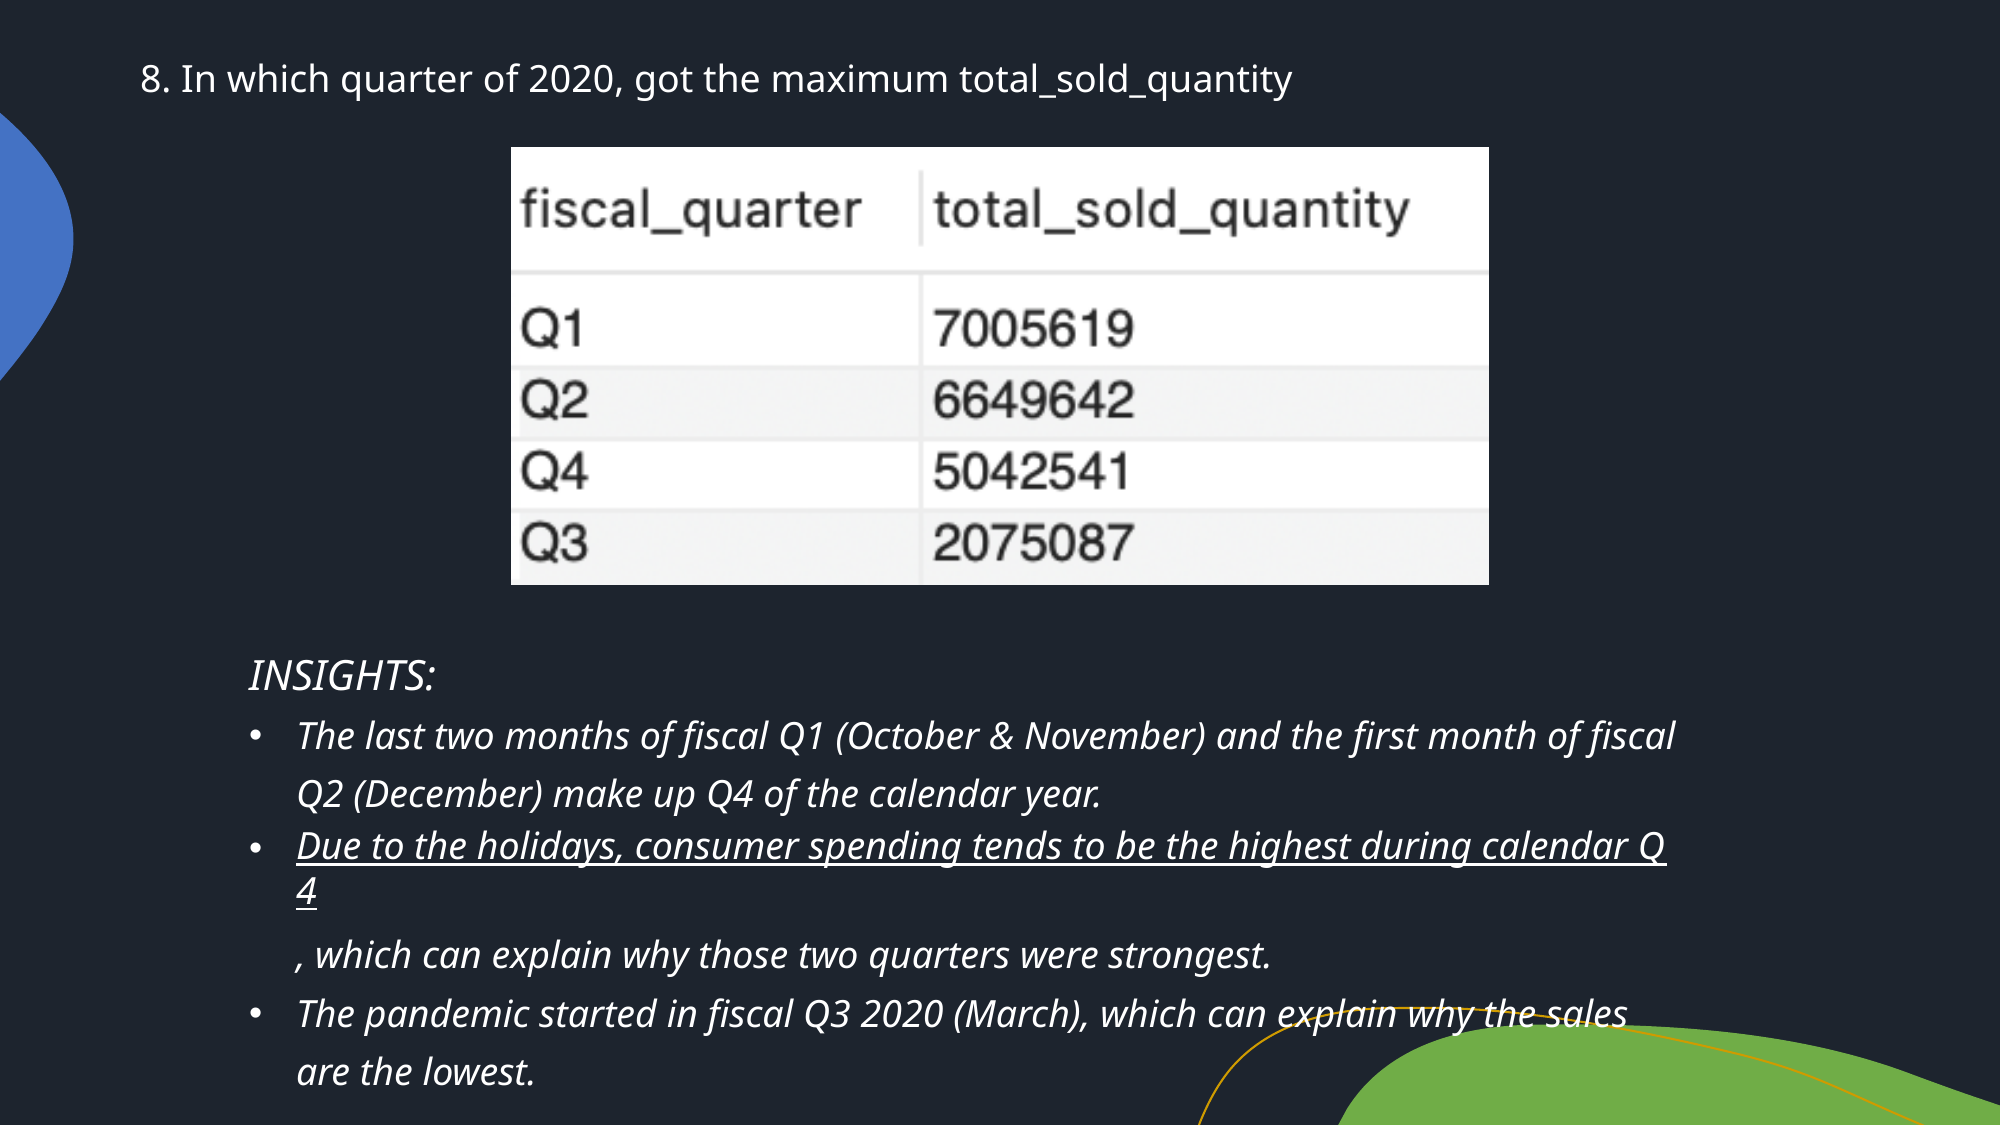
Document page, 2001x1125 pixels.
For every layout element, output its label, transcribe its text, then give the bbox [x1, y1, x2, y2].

text_box 8. In which quarter of 2020, got the maximum total_sold_quantity [125, 0, 1875, 205]
text_box INSIGHTS: The last two months of fiscal Q1 (October & November) and the first month of fiscal Q2 (December) make up Q4 of the calendar year. Due to the holidays, consumer spending tends to be the highest during calendar Q4, which can explain why those two quarters were strongest. The pandemic started in fiscal Q3 2020 (March), which can explain why the sales are the lowest. [234, 632, 1703, 1057]
picture [511, 147, 1489, 585]
